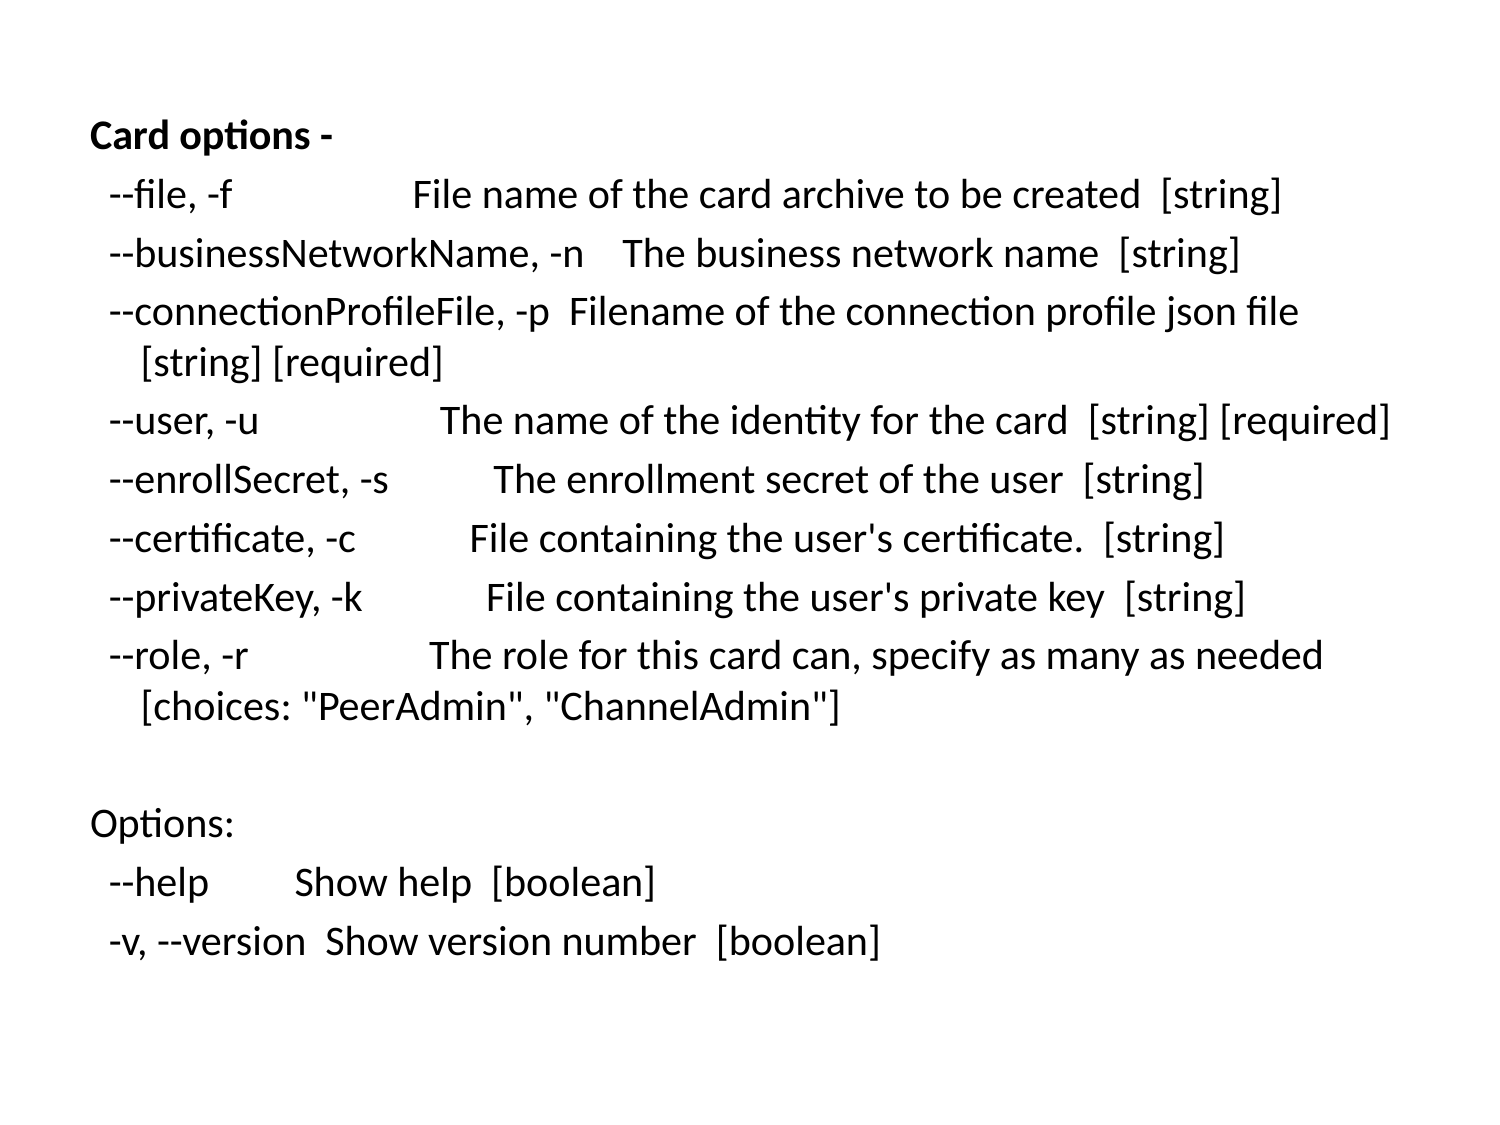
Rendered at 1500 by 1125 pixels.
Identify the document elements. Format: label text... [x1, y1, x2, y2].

list Card options - --file, -f File name of the card archive to be created [string] --businessNetworkName, -n The business network name [string] --connectionProfileFile, -p Filename of the connection profile json file [string] [required] --user, -u The name of the identity for the card [string] [required] --enrollSecret, -s The enrollment secret of the user [string] --certificate, -c File containing the user's certificate. [string] --privateKey, -k File containing the user's private key [string] --role, -r The role for this card can, specify as many as needed [choices: "PeerAdmin", "ChannelAdmin"] Options: --help Show help [boolean] -v, --version Show version number [boolean] [75, 99, 1425, 1005]
